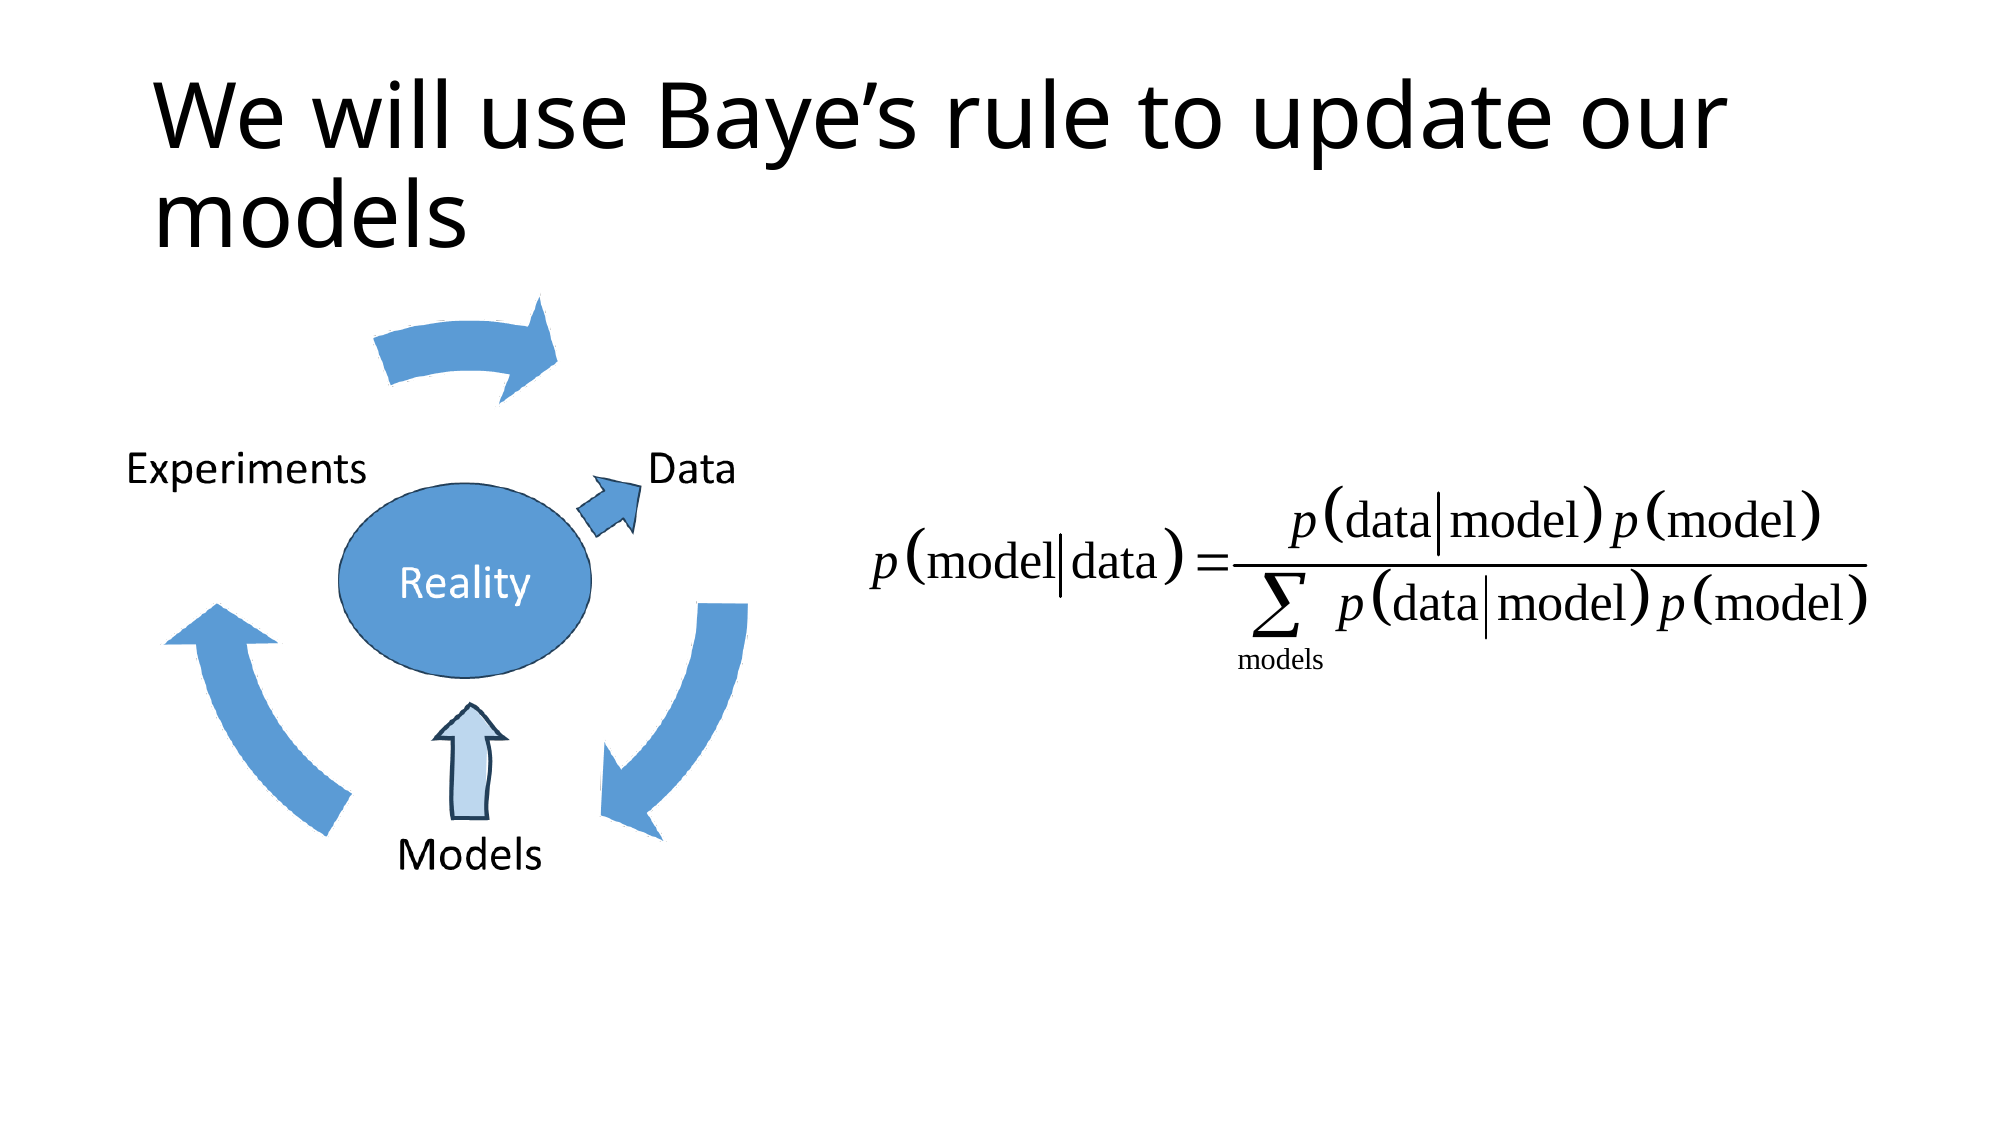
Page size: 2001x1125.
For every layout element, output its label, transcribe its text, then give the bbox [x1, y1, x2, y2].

title We will use Baye’s rule to update our models [137, 59, 1863, 278]
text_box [857, 478, 1879, 680]
picture [96, 285, 832, 924]
